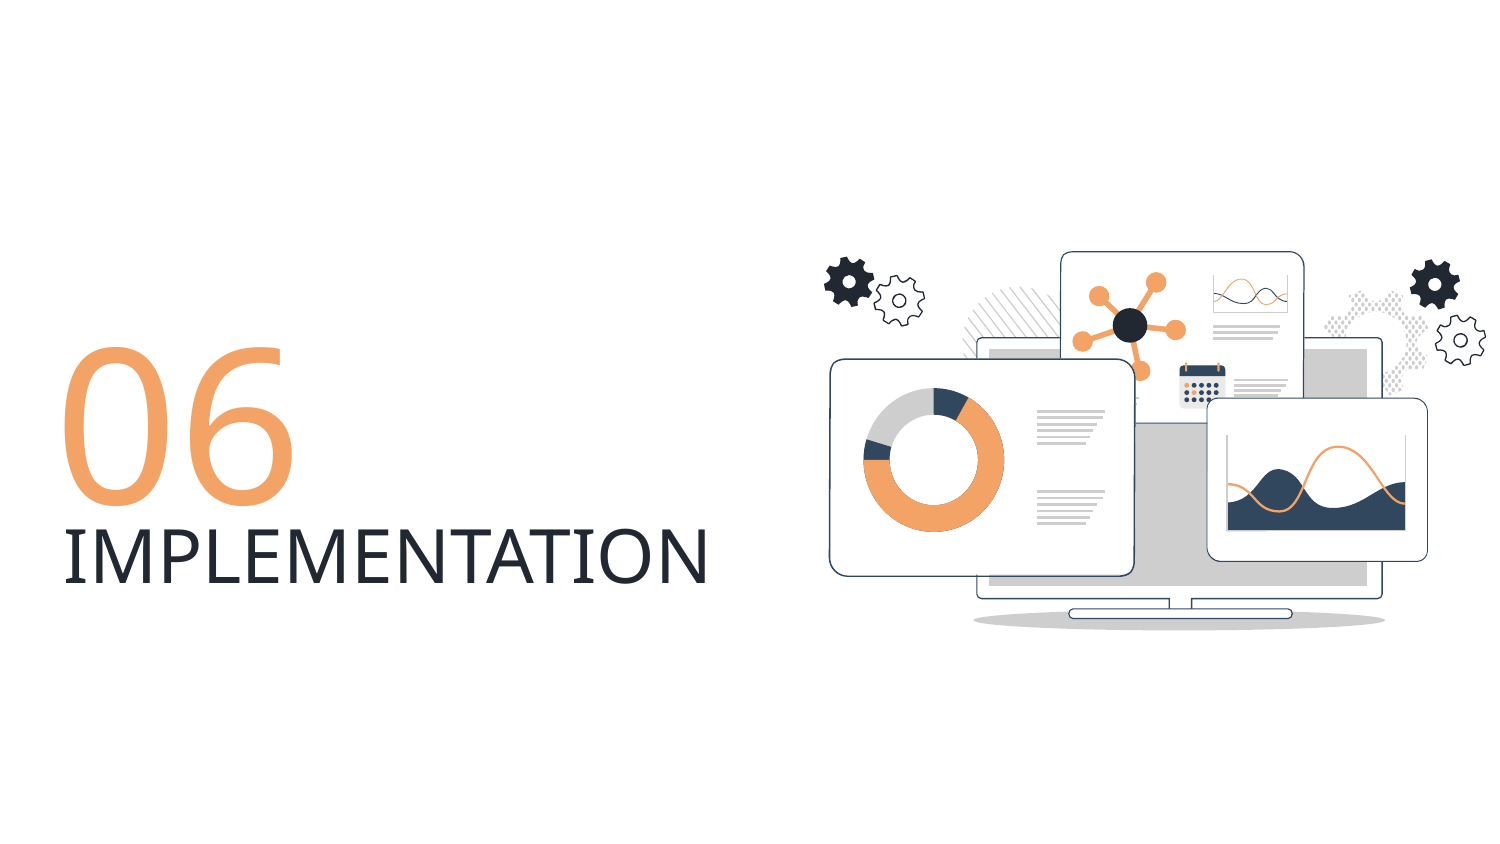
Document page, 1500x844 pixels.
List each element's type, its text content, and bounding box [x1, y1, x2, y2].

text_box IMPLEMENTATION [48, 498, 785, 614]
text_box 06 [39, 233, 321, 459]
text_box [823, 250, 1487, 631]
